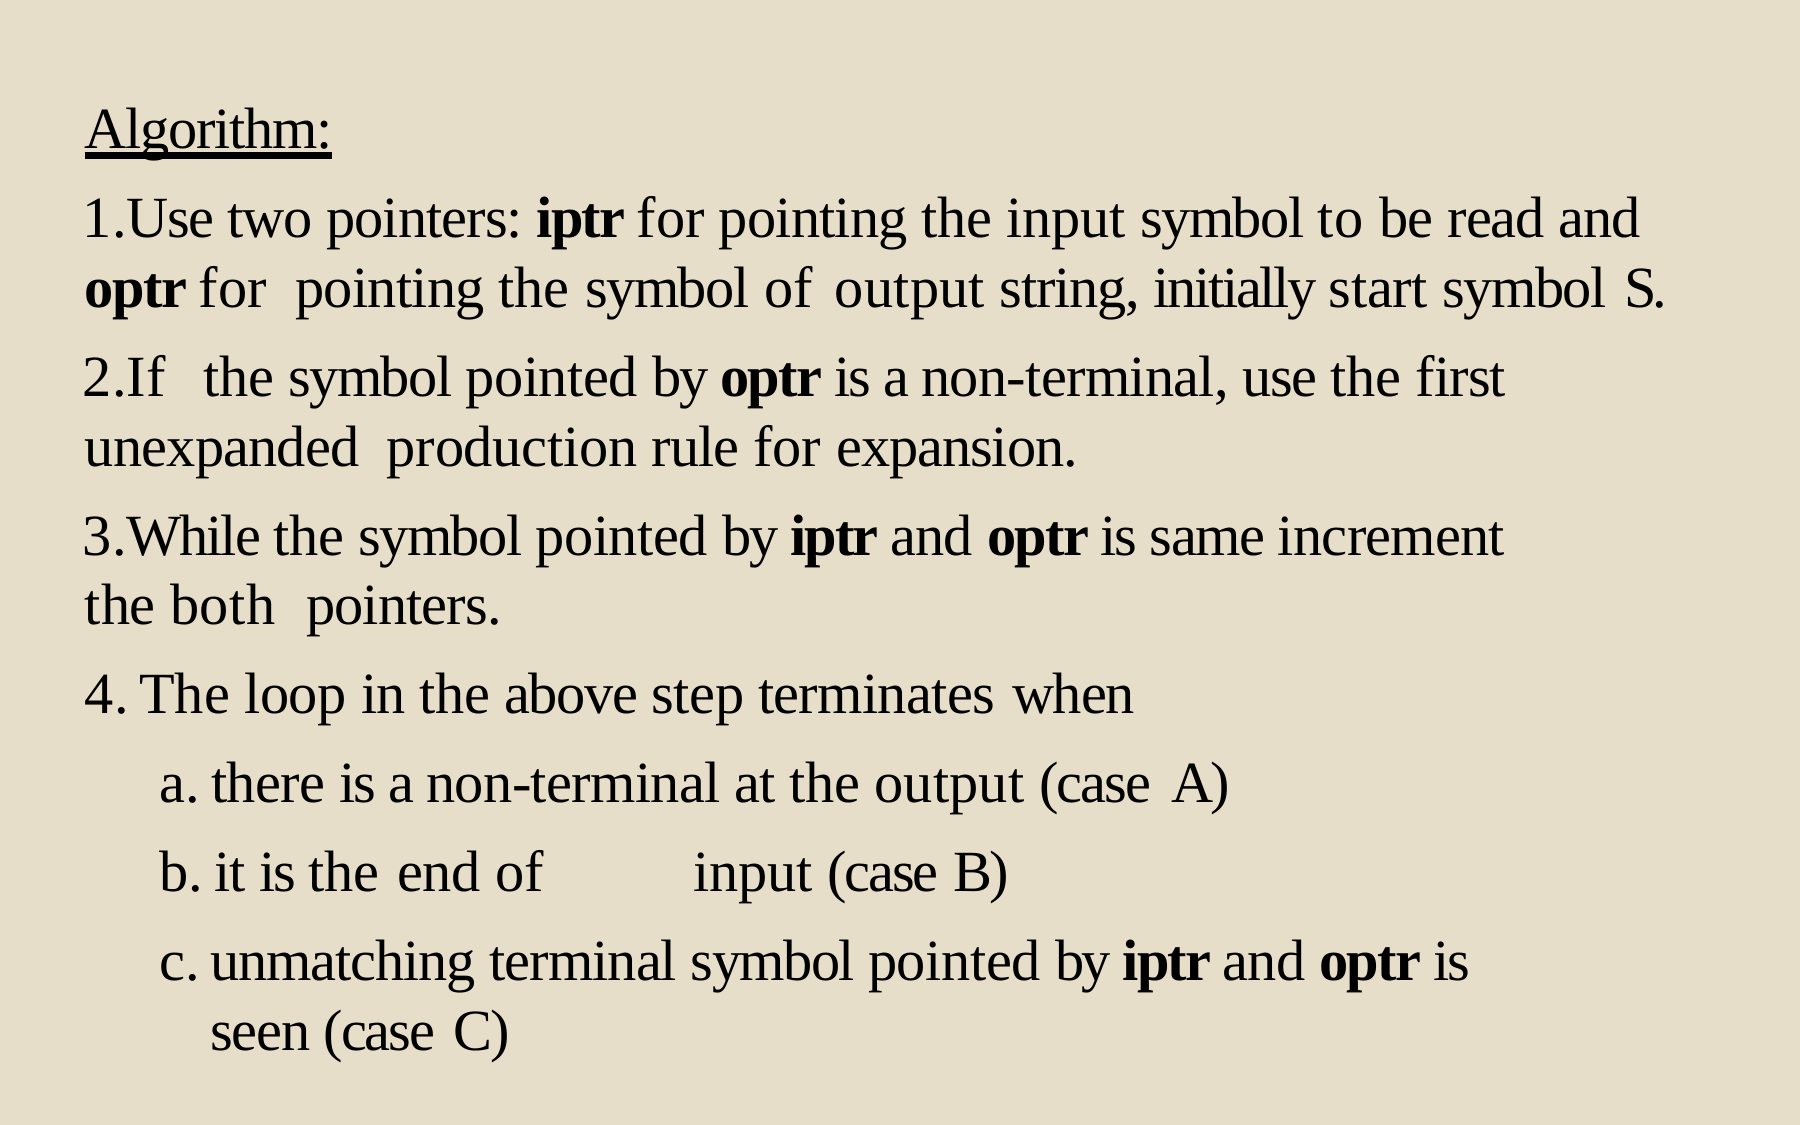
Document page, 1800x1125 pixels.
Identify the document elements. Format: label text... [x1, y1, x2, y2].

text_box Algorithm: Use two pointers: iptr for pointing the input symbol to be read and optr for pointing the symbol of output string, initially start symbol S. If the symbol pointed by optr is a non-terminal, use the first unexpanded production rule for expansion. While the symbol pointed by iptr and optr is same increment the both pointers. The loop in the above step terminates when there is a non-terminal at the output (case A) it is the end of input (case B) unmatching terminal symbol pointed by iptr and optr is seen (case C) [82, 69, 1683, 1062]
